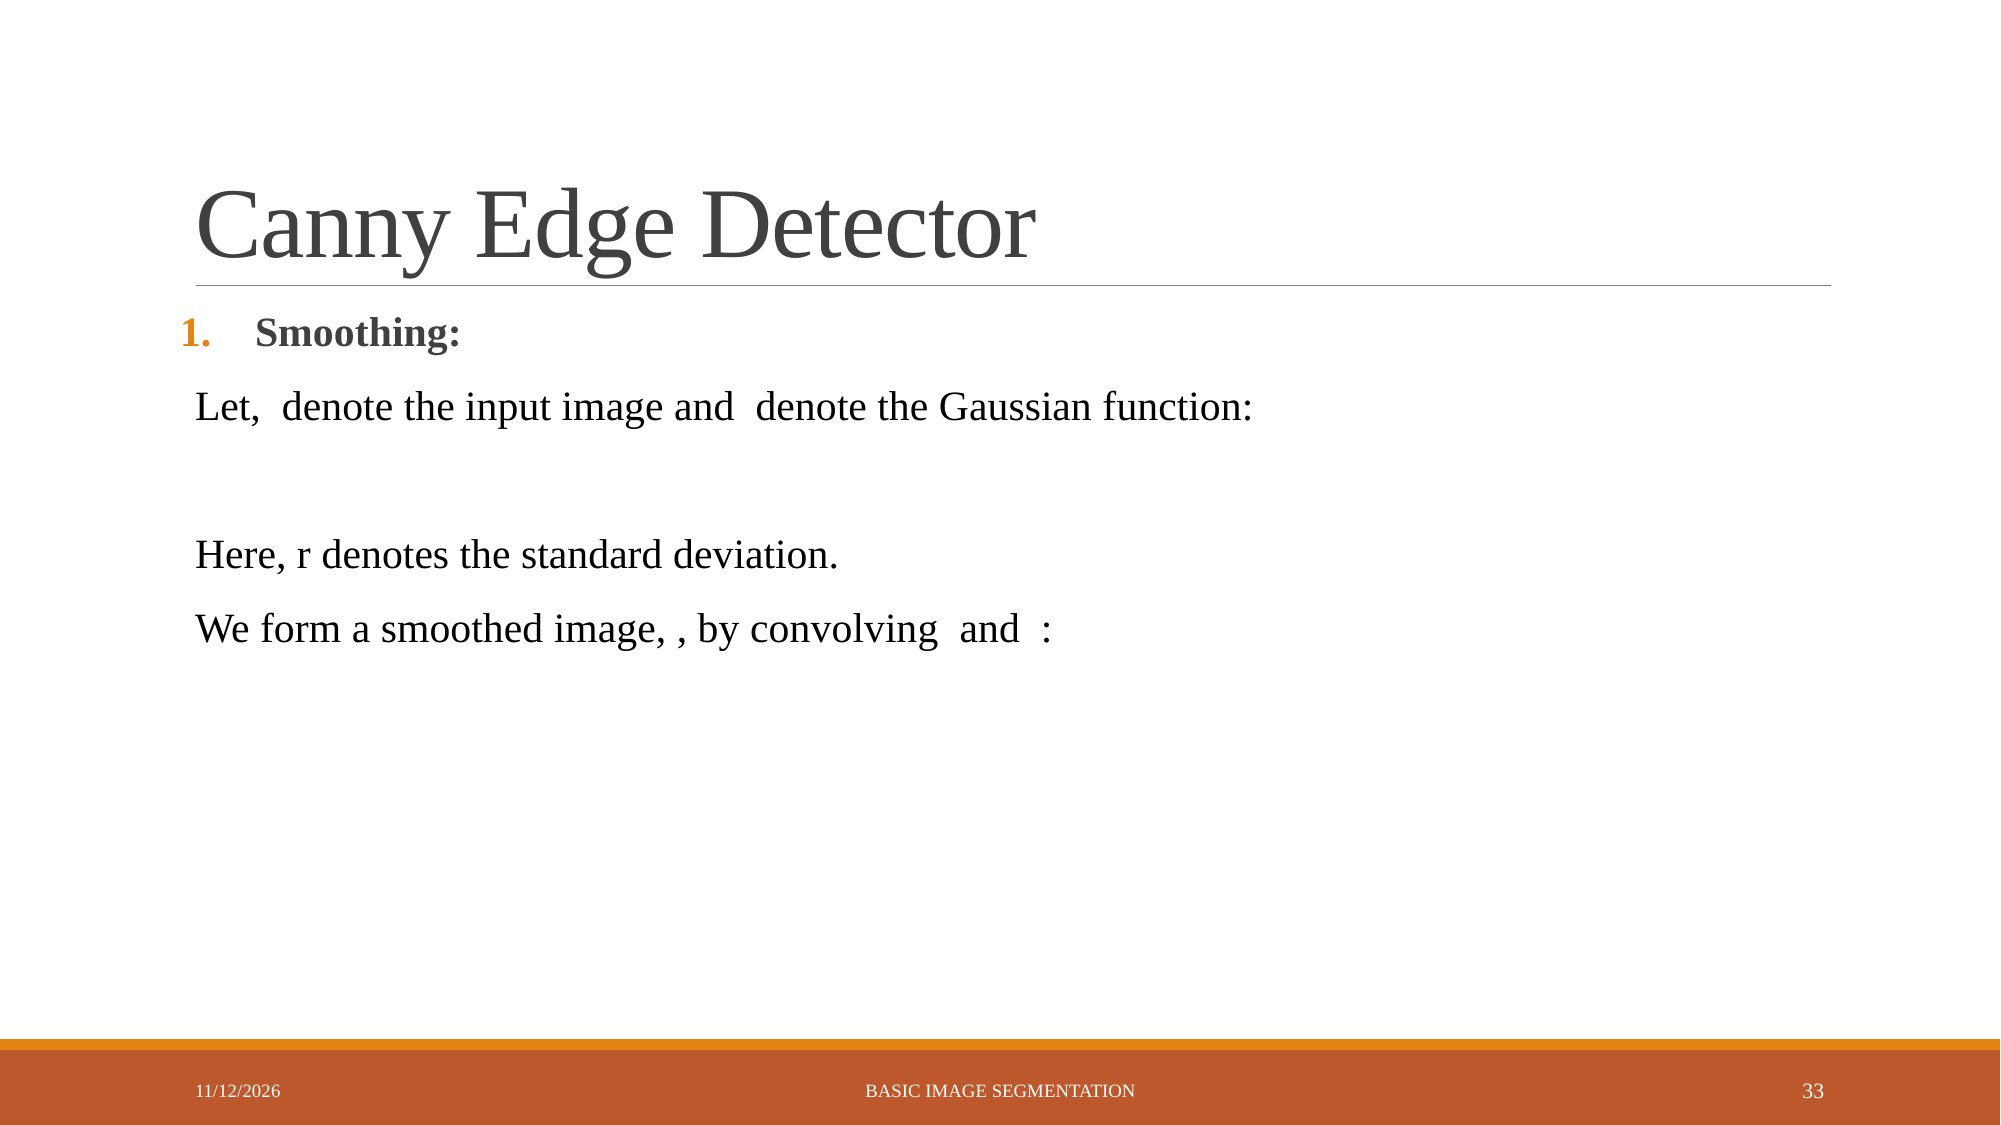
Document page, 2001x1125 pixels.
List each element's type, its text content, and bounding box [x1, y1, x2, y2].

footer Basic Image Segmentation [604, 1059, 1396, 1120]
slide_number 33 [1624, 1059, 1840, 1120]
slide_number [180, 1059, 586, 1120]
title Canny Edge Detector [180, 47, 1830, 285]
